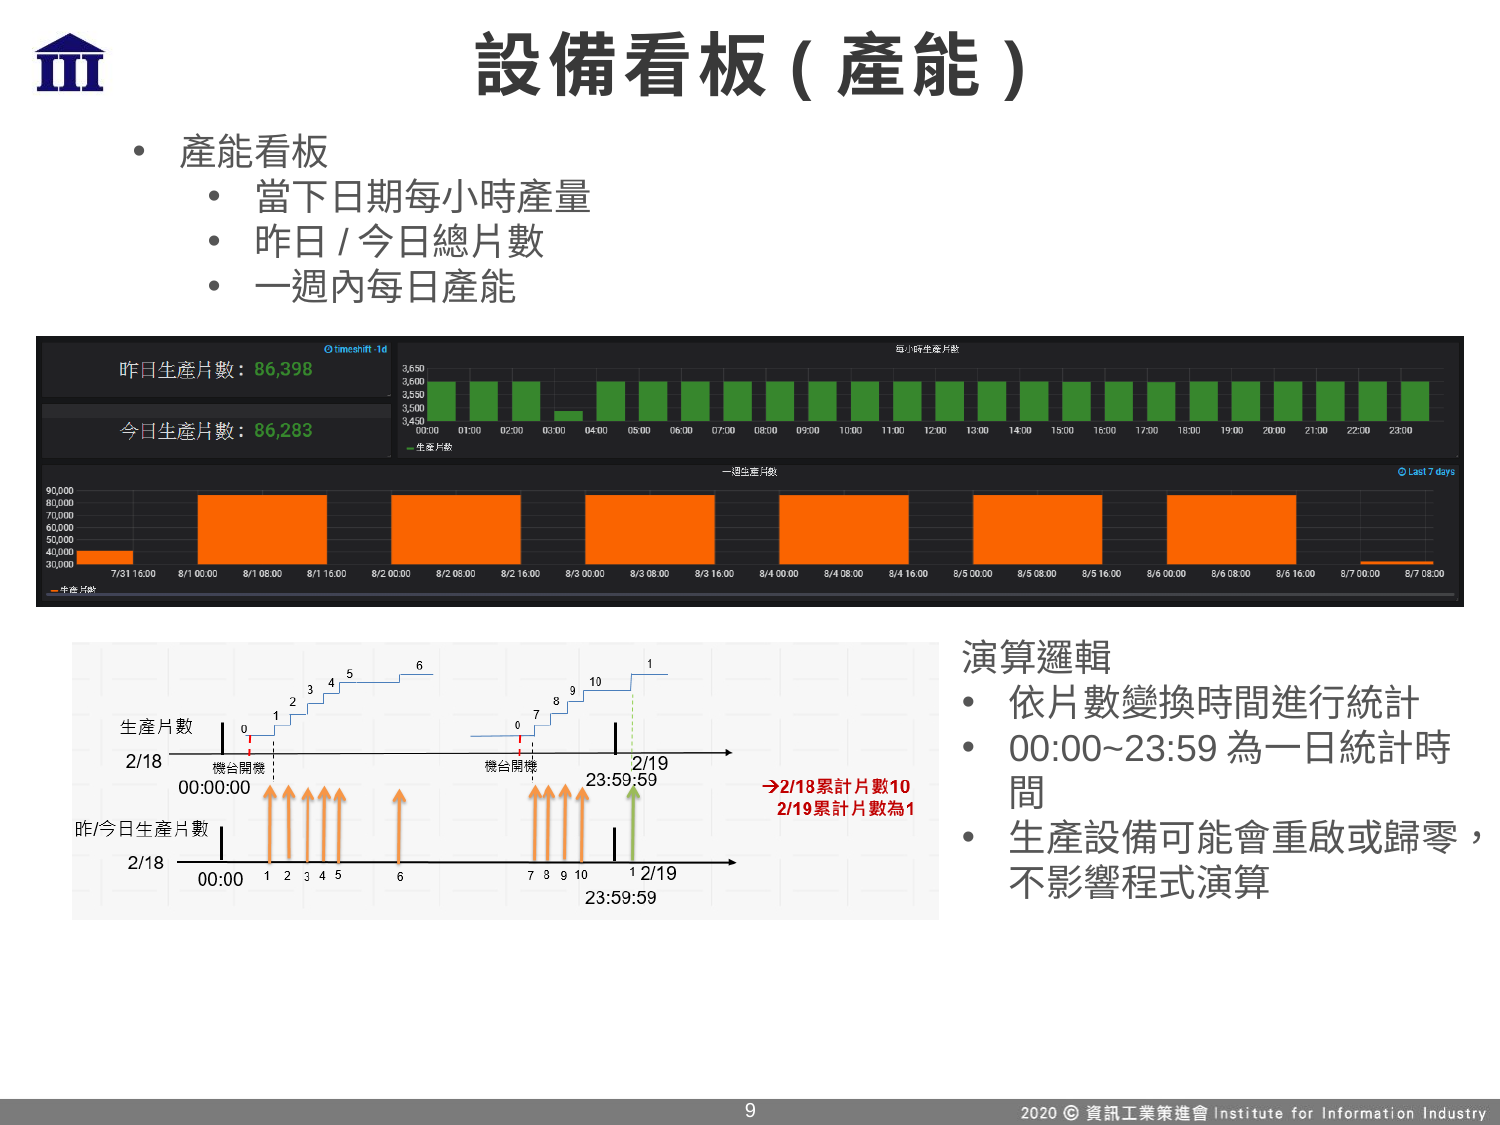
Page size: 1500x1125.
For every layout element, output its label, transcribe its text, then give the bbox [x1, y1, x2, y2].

title 設備看板(產能) [95, 0, 1405, 126]
text_box 產能看板 當下日期每小時產量 昨日/今日總片數 一週內每日產能 [117, 120, 607, 316]
slide_number 9 [718, 1089, 783, 1125]
picture [0, 0, 1500, 1125]
text_box 演算邏輯 依片數變換時間進行統計 00:00~23:59為一日統計時間 生產設備可能會重啟或歸零，不影響程式演算 [947, 626, 1500, 912]
